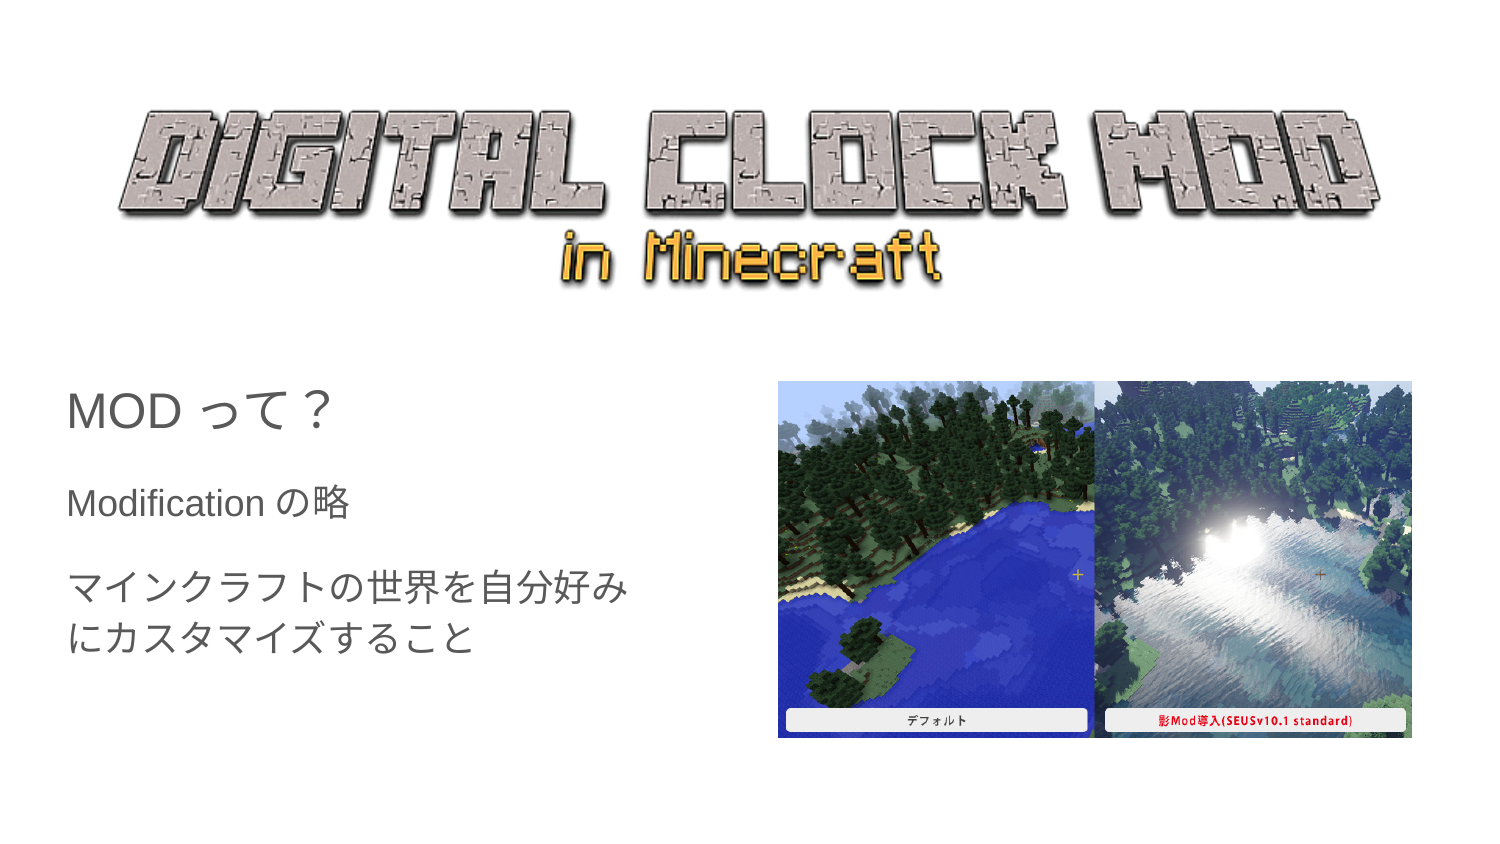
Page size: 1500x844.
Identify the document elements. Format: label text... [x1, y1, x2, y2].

picture [109, 105, 1391, 297]
picture [778, 381, 1412, 738]
list MODって？ Modificationの略 マインクラフトの世界を自分好み にカスタマイズすること [51, 354, 1449, 766]
